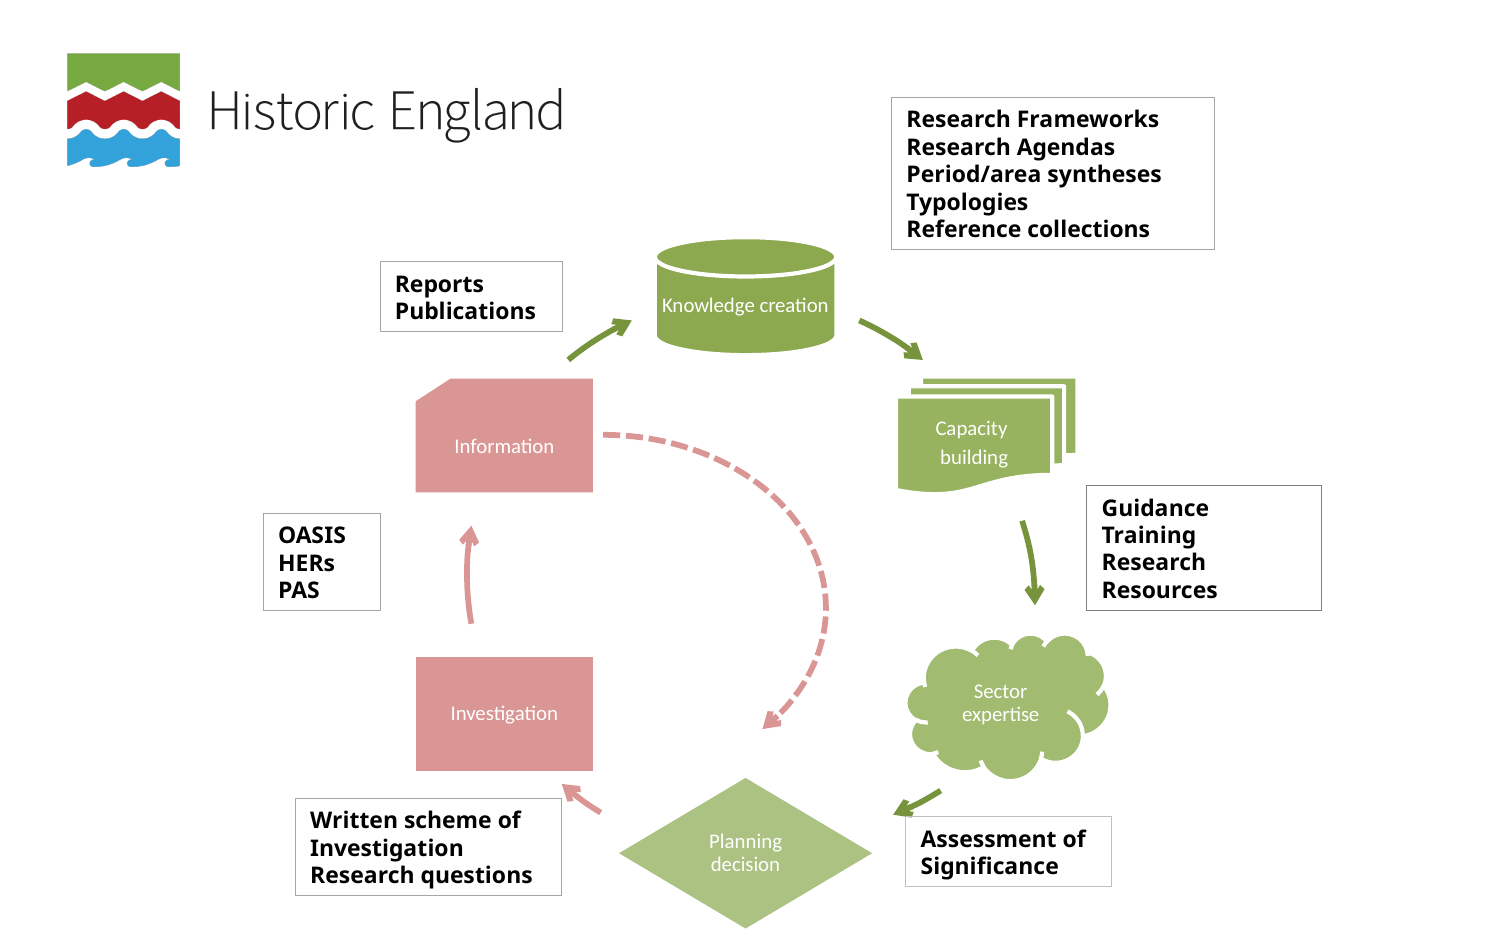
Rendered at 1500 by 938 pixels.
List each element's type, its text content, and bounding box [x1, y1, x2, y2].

text_box Research Frameworks Research Agendas Period/area syntheses Typologies Reference collections [891, 97, 1215, 244]
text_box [118, 246, 1385, 923]
